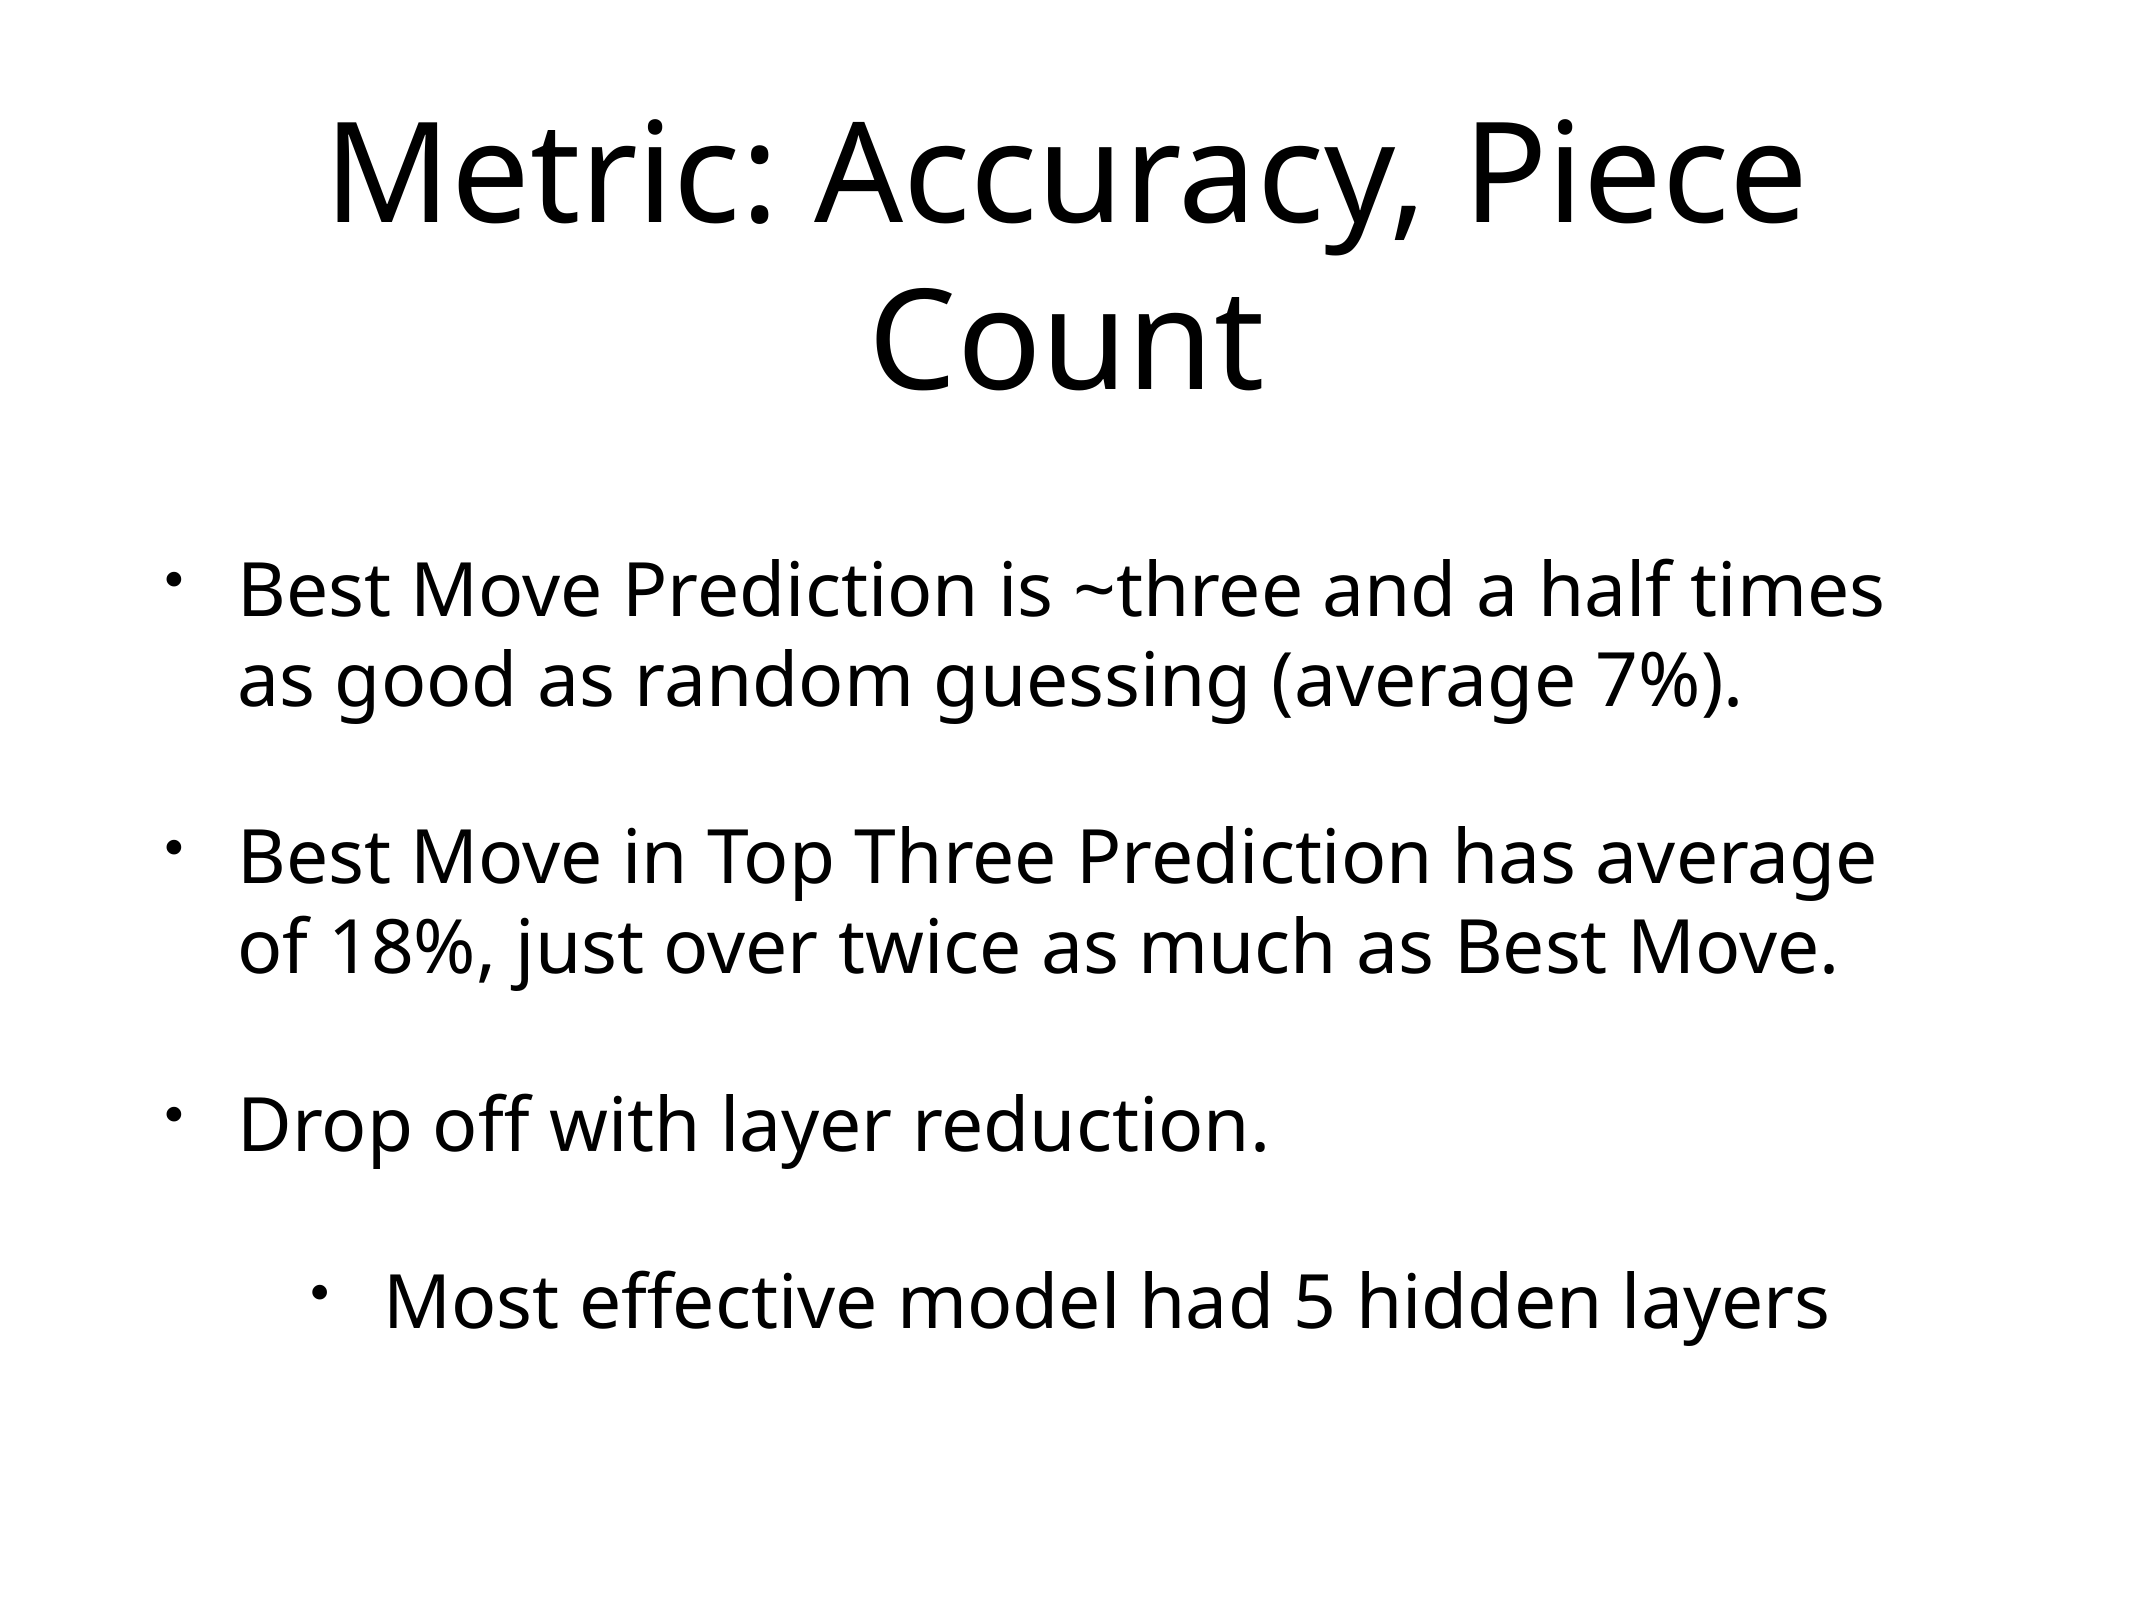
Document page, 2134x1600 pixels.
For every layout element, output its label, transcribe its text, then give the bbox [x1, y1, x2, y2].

title Metric: Accuracy, Piece Count [155, 72, 1978, 426]
list Best Move Prediction is ~three and a half times as good as random guessing (average 7%). Best Move in Top Three Prediction has average of 18%, just over twice as much as Best Move. Drop off with layer reduction. Most effective model had 5 hidden layers [155, 426, 1978, 1459]
